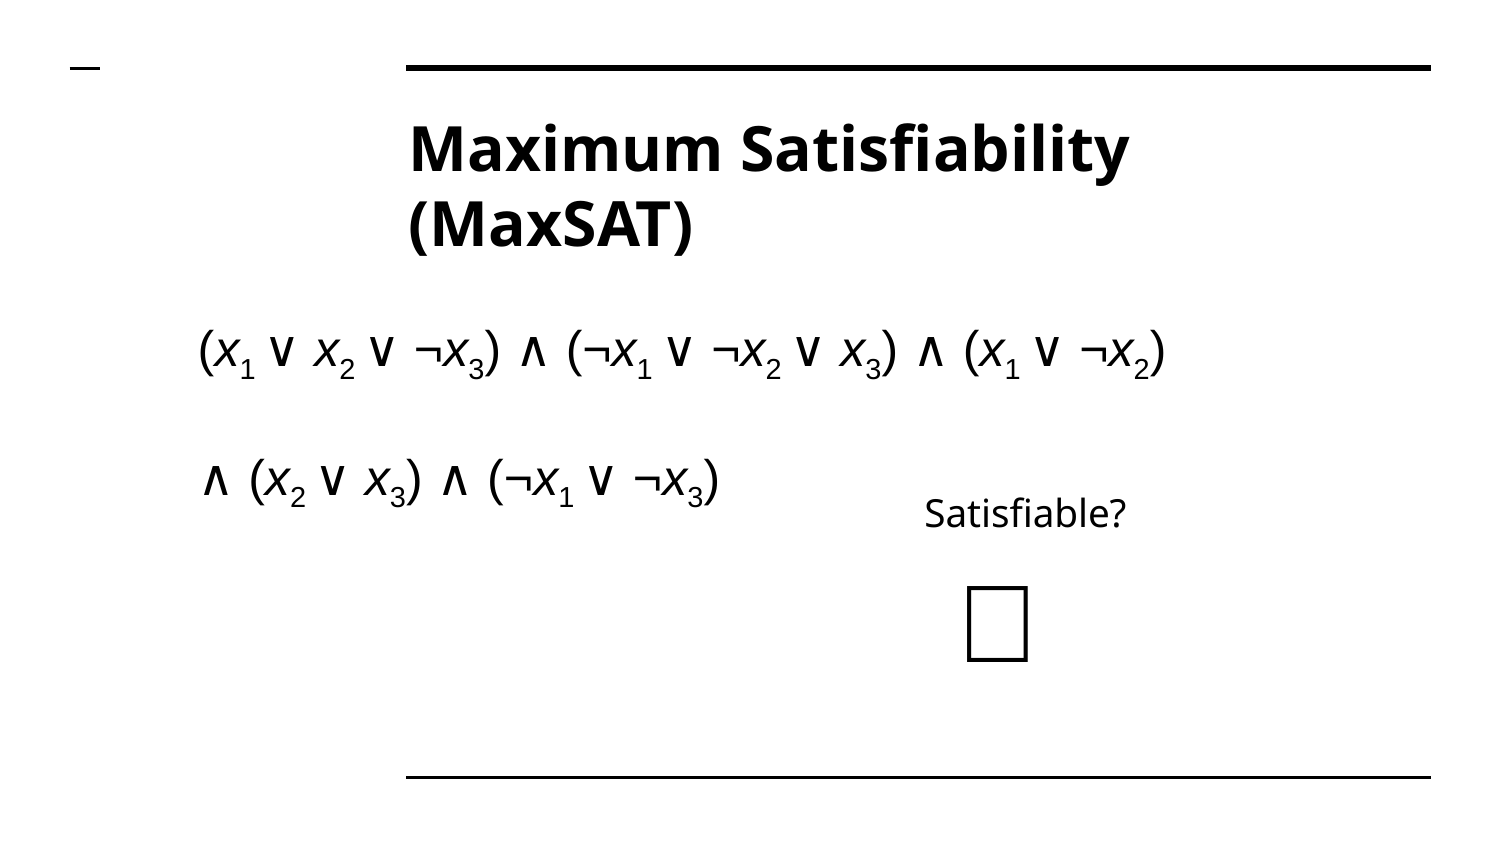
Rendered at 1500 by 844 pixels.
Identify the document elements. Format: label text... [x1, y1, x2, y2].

text_box (x1 ∨ x2 ∨ ¬x3) ∧ (¬x1 ∨ ¬x2 ∨ x3) ∧ (x1 ∨ ¬x2) ∧ (x2 ∨ x3) ∧ (¬x1 ∨ ¬x3) [182, 301, 1407, 445]
title Maximum Satisfiability (MaxSAT) [393, 94, 1431, 199]
text_box Satisfiable? [909, 466, 1193, 548]
text_box ❌ [941, 537, 1214, 646]
